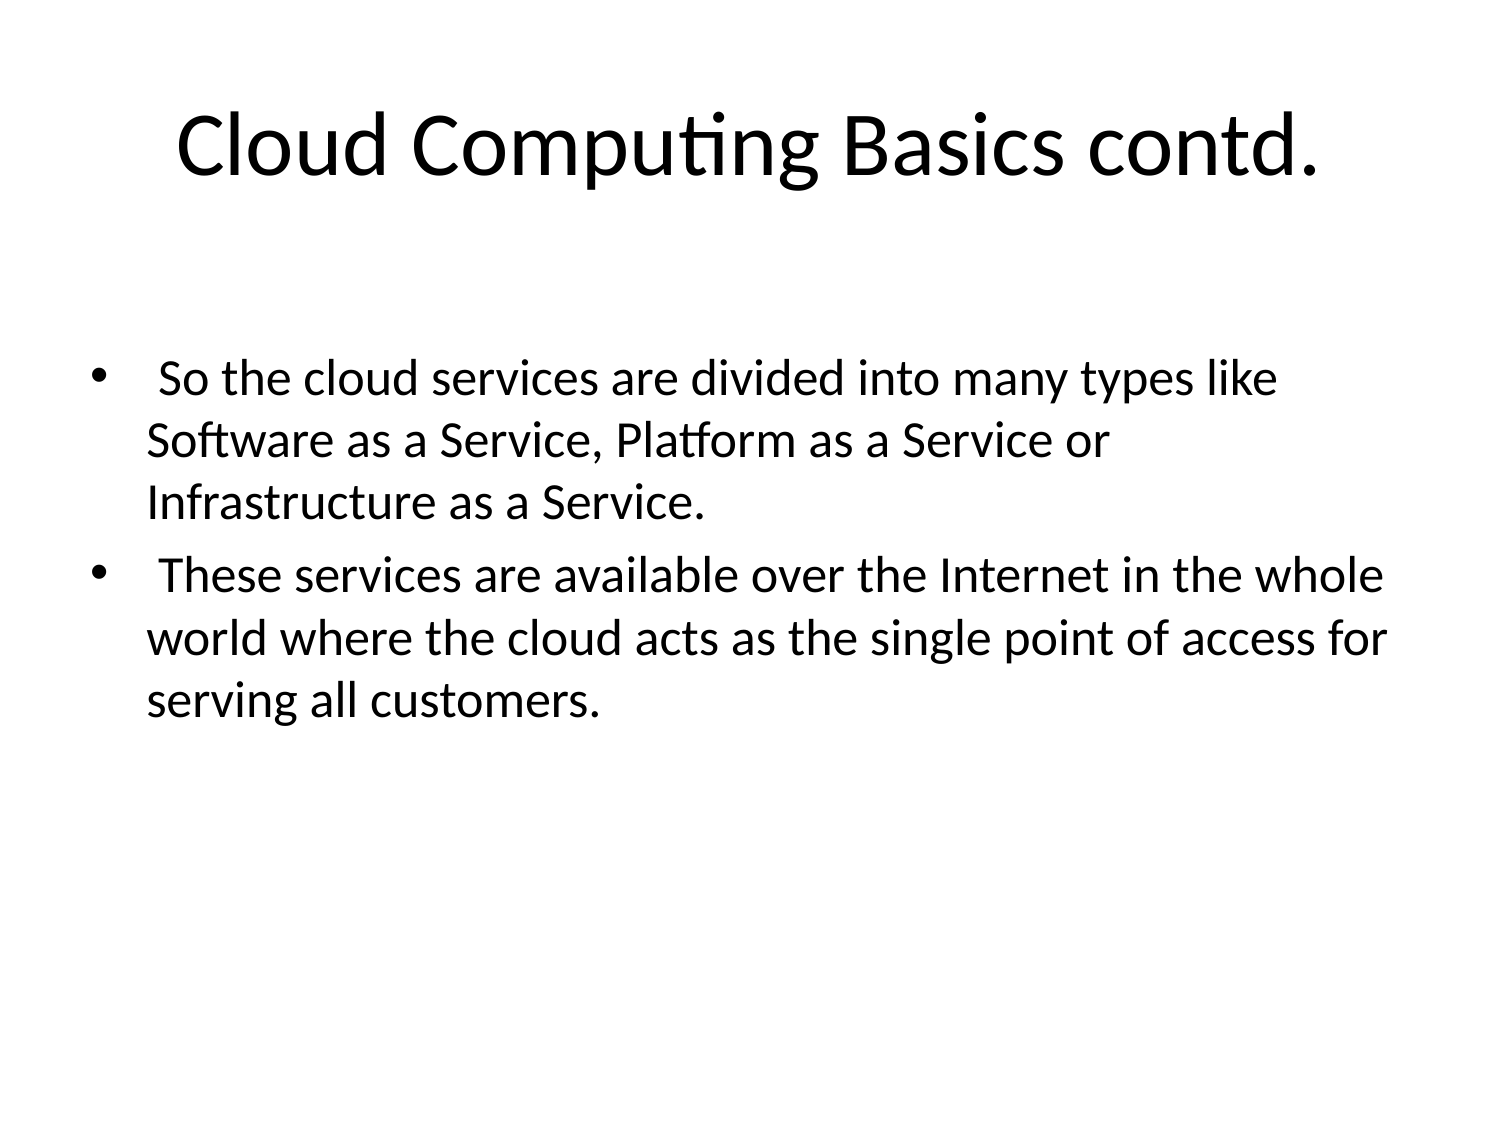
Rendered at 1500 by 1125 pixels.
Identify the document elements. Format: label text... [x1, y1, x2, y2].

title Cloud Computing Basics contd. [75, 45, 1425, 233]
list So the cloud services are divided into many types like Software as a Service, Platform as a Service or Infrastructure as a Service. These services are available over the Internet in the whole world where the cloud acts as the single point of access for serving all customers. [75, 262, 1425, 1005]
